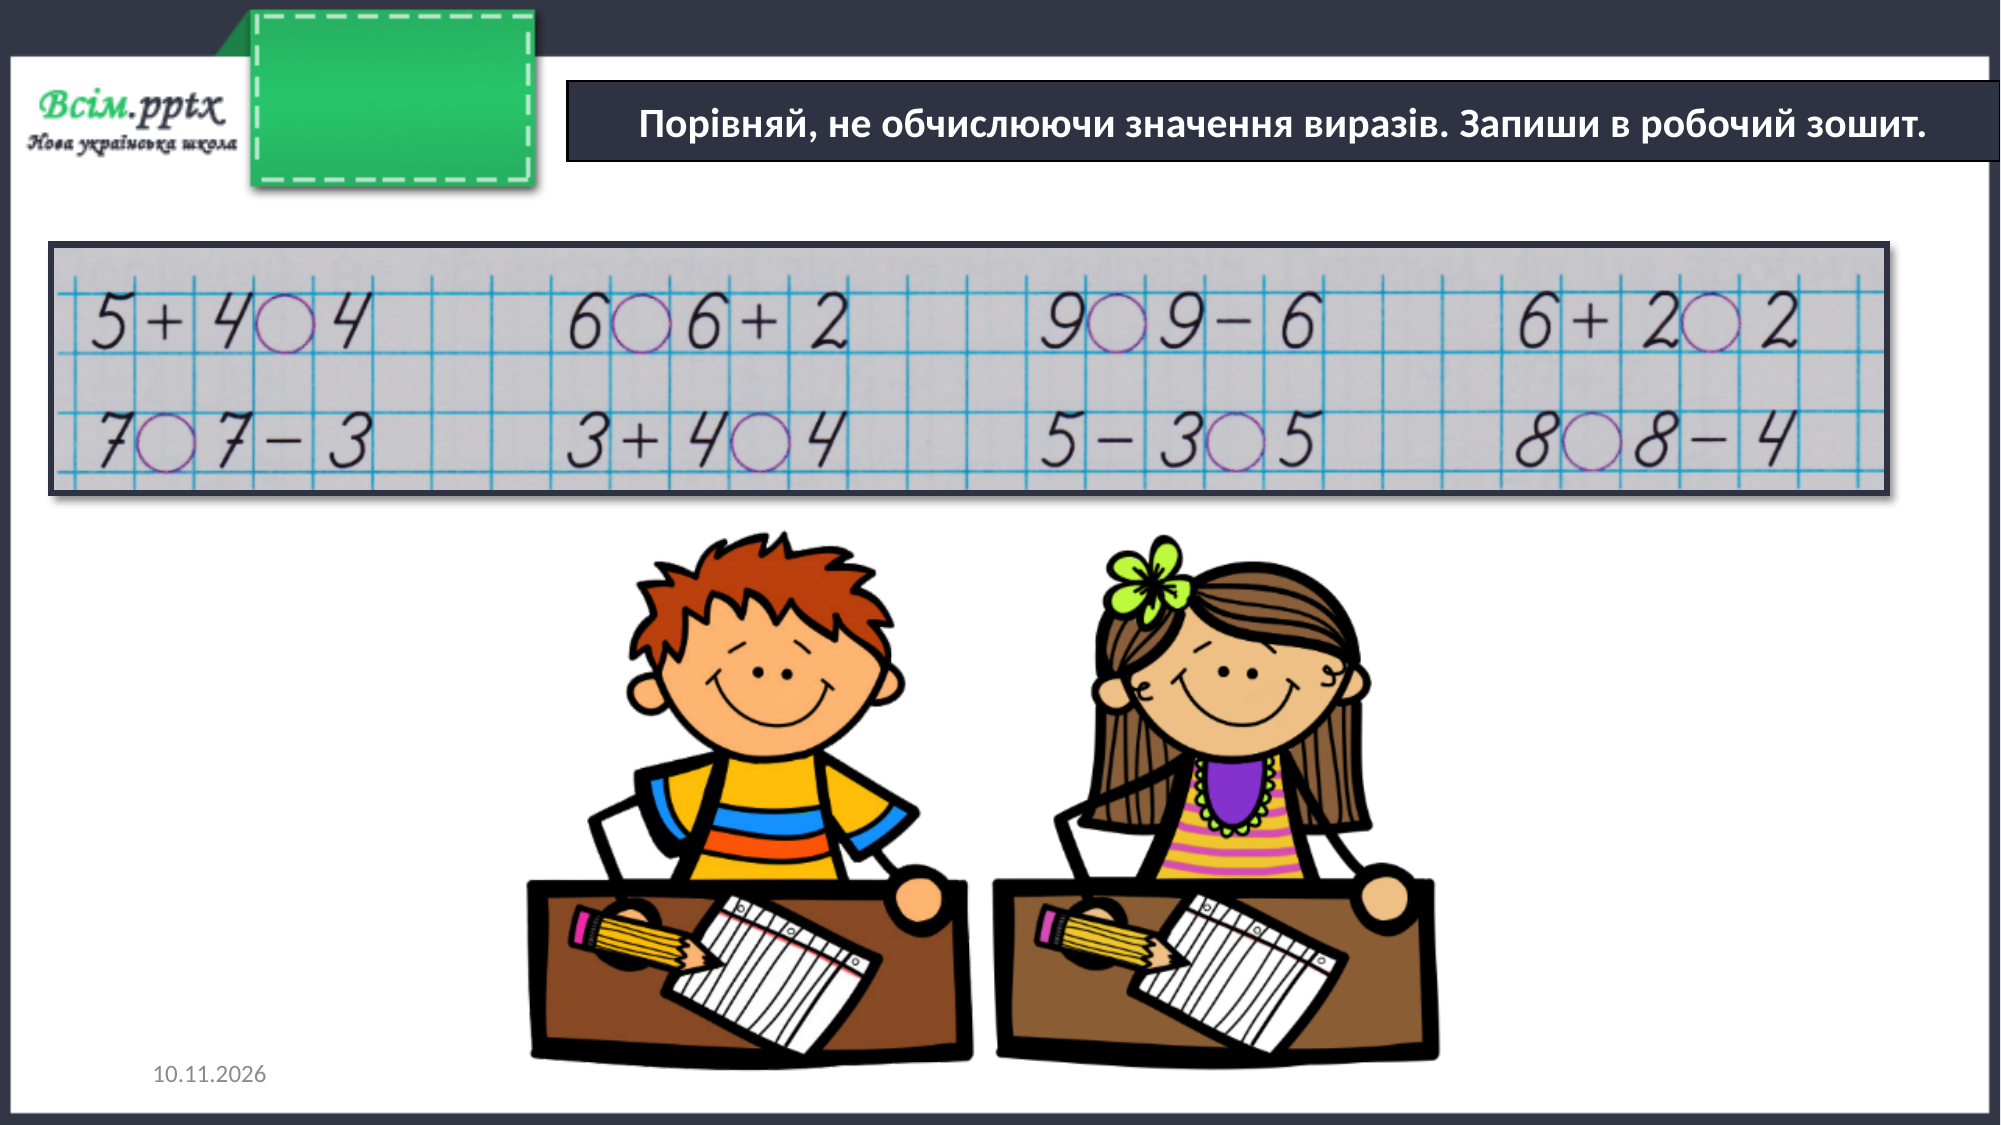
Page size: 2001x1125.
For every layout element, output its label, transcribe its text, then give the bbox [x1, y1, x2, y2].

text_box Порівняй, не обчислюючи значення виразів. Запиши в робочий зошит. [566, 80, 2000, 162]
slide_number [137, 1042, 508, 1103]
picture [0, 0, 2001, 1125]
